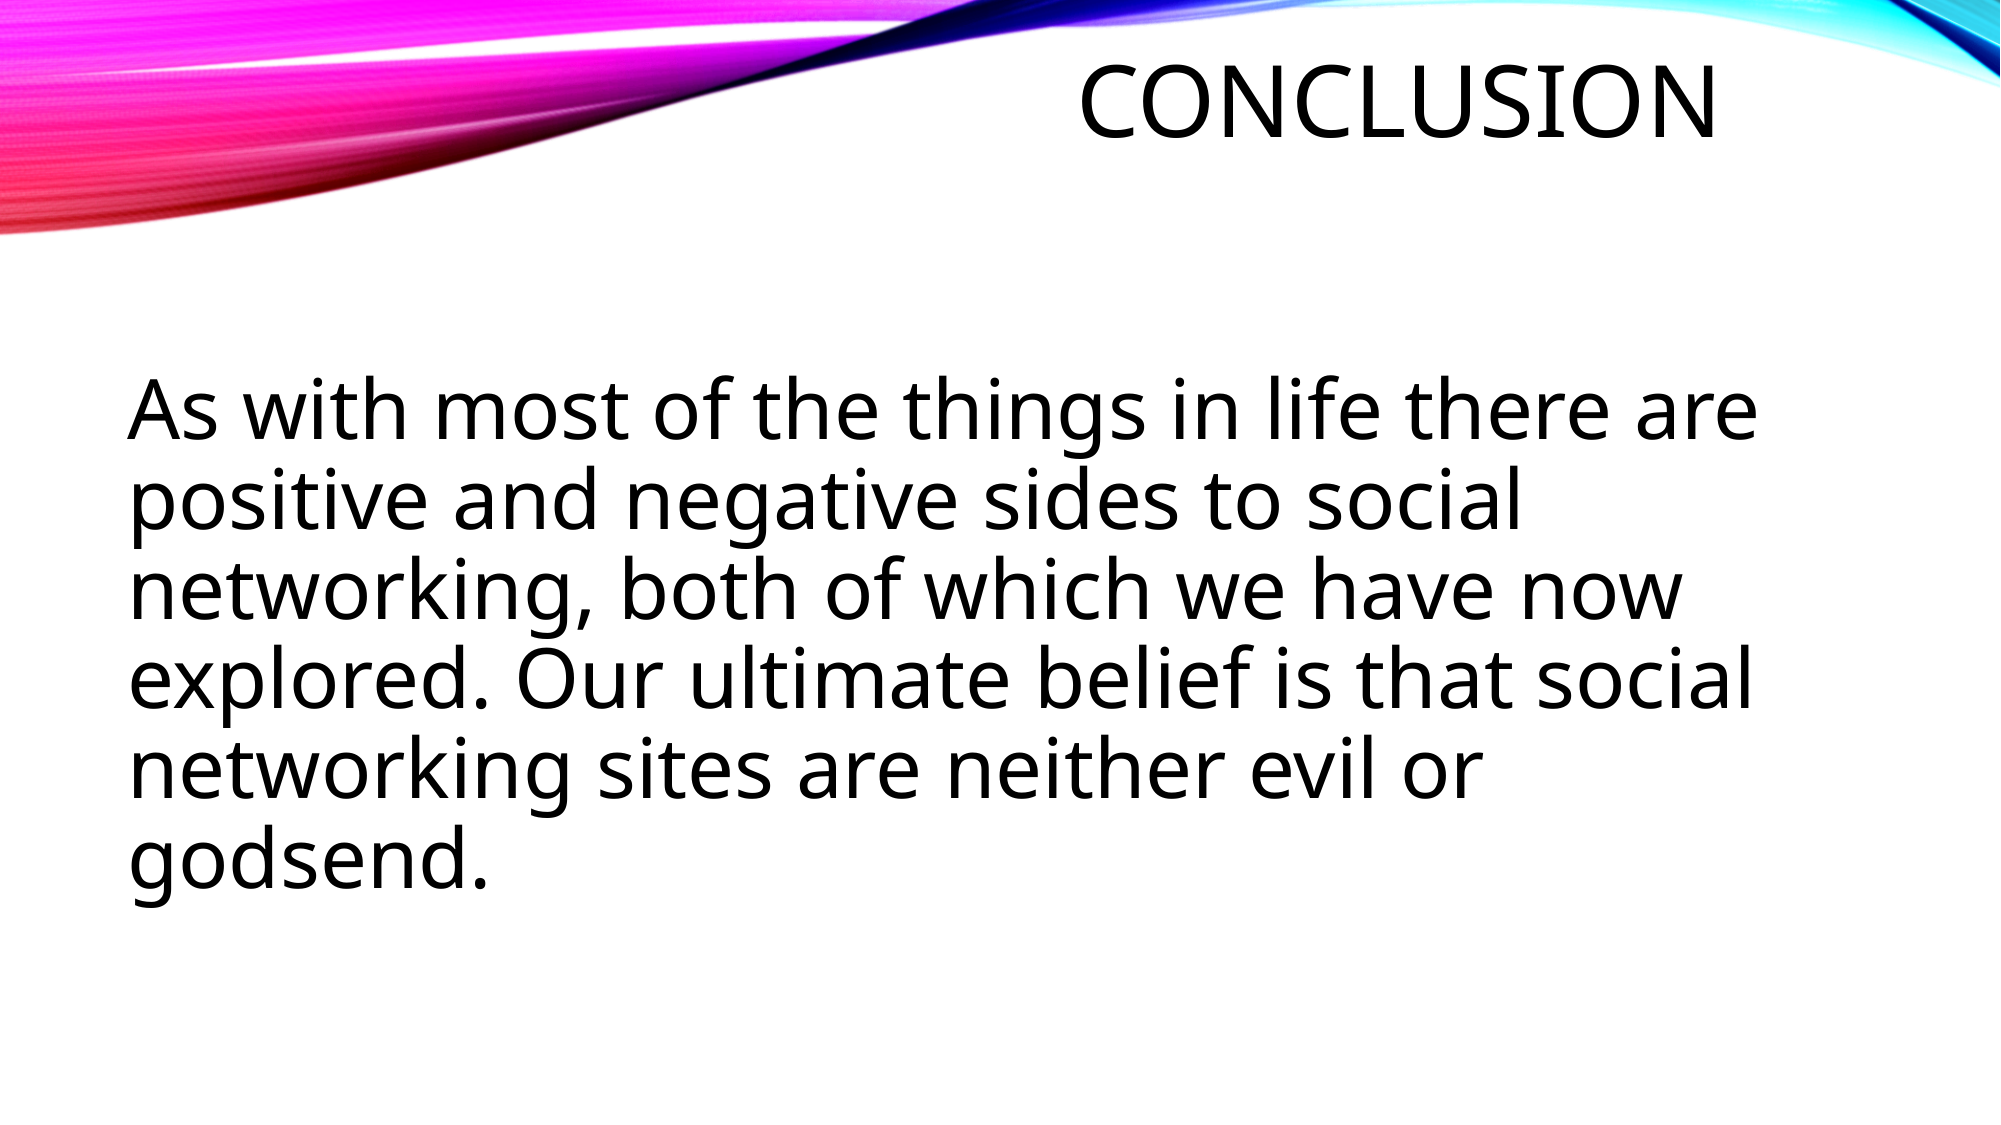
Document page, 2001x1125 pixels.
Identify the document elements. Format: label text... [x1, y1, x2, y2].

picture [1910, 0, 2000, 45]
list As with most of the things in life there are positive and negative sides to social networking, both of which we have now explored. Our ultimate belief is that social networking sites are neither evil or godsend. [112, 360, 1888, 1021]
picture [1890, 0, 2000, 75]
title CONCLUSION [975, 18, 1738, 192]
picture [0, 0, 2000, 237]
